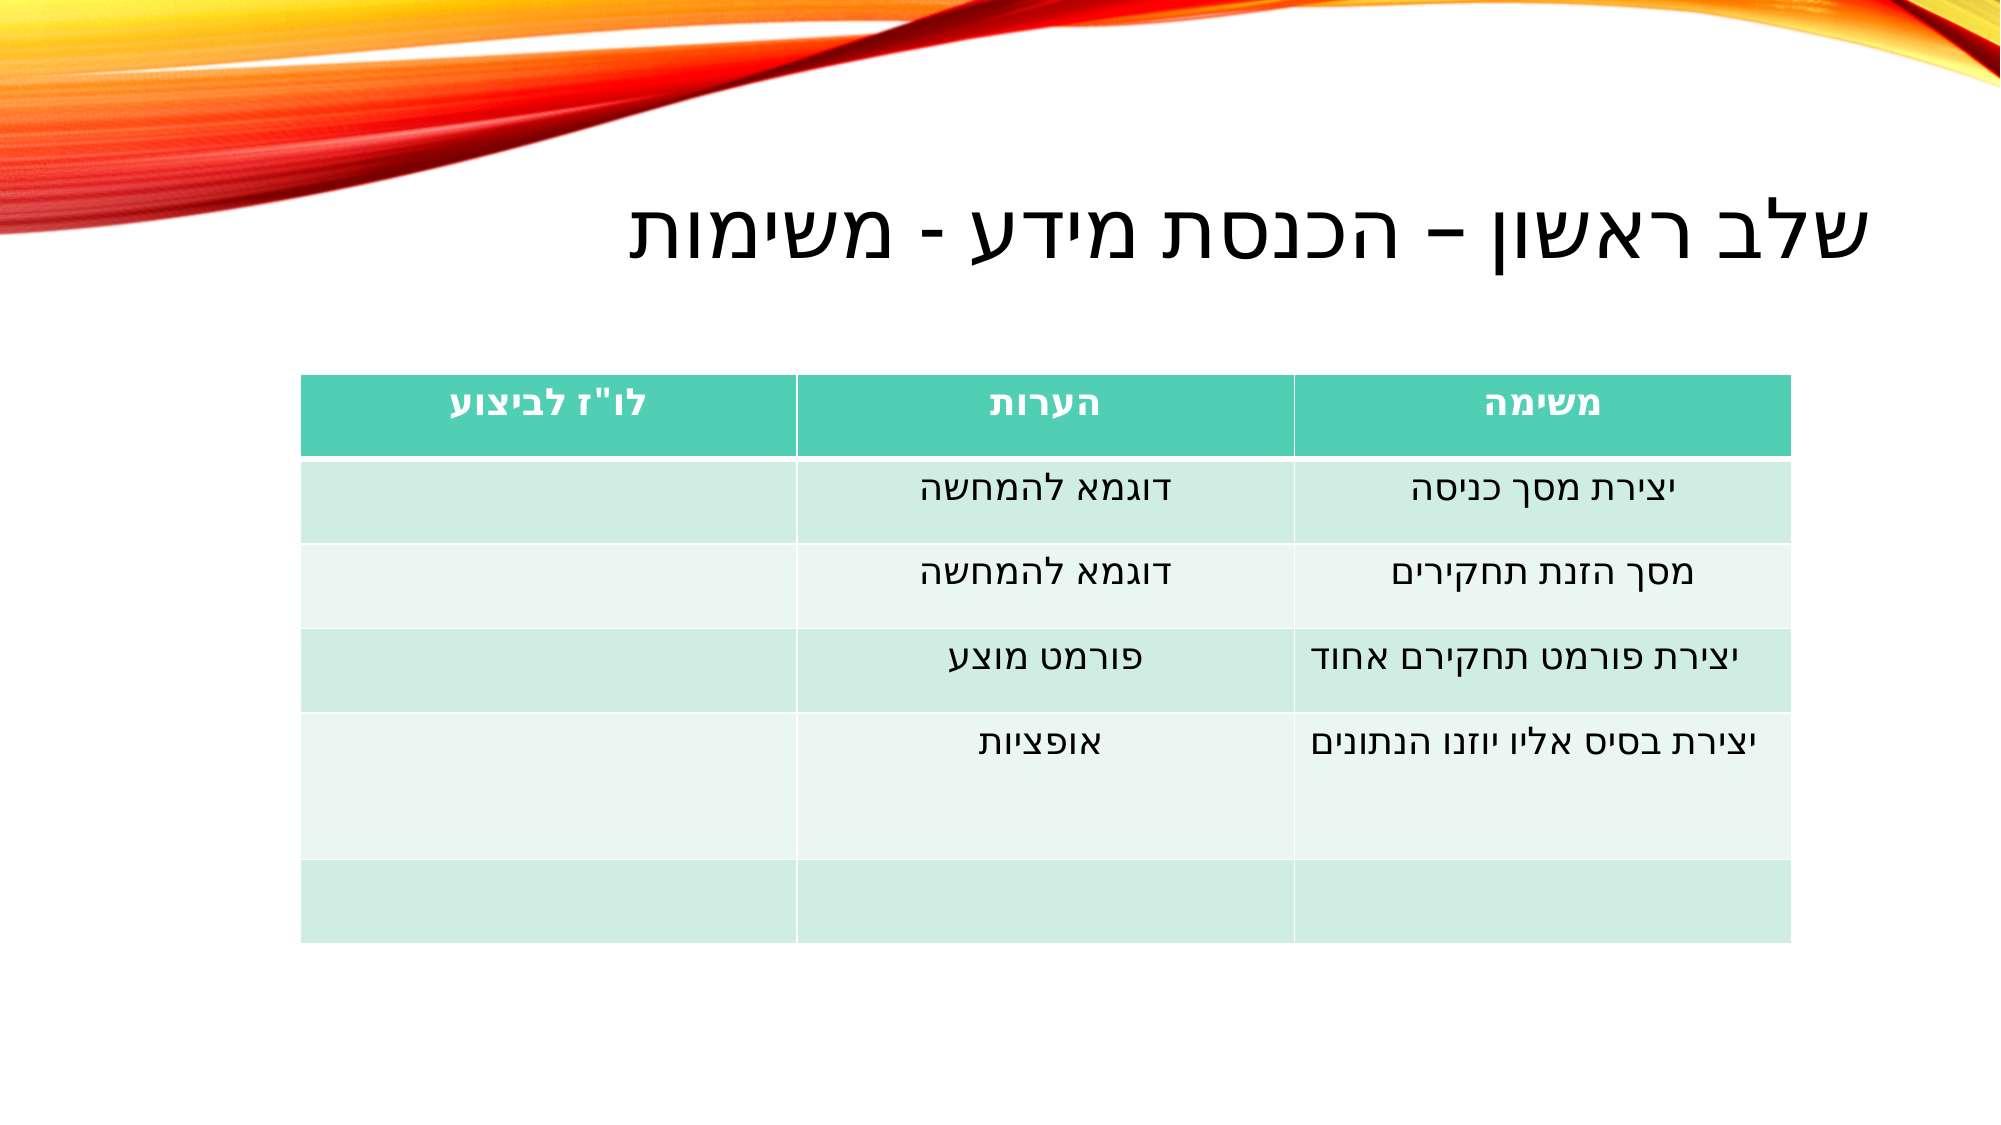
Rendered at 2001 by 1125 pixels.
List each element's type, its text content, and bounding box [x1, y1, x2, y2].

table_cell דוגמא להמחשה [798, 462, 1294, 543]
picture [0, 0, 2000, 237]
table_cell יצירת פורמט תחקירם אחוד [1295, 629, 1791, 712]
table_cell [301, 462, 796, 543]
table_cell מסך הזנת תחקירים [1295, 545, 1791, 628]
table_cell דוגמא להמחשה [798, 545, 1294, 628]
table_cell [301, 629, 796, 712]
table_cell פורמט מוצע [798, 629, 1294, 712]
table_header משימה [1295, 375, 1791, 456]
table_cell [301, 545, 796, 628]
table_cell יצירת מסך כניסה [1295, 462, 1791, 543]
table_cell [301, 714, 796, 859]
table_header לו"ז לביצוע [301, 375, 796, 456]
table_cell [798, 860, 1294, 943]
title שלב ראשון – הכנסת מידע - משימות [474, 125, 1888, 338]
table_cell אופציות [798, 714, 1294, 859]
table_header הערות [798, 375, 1294, 456]
table_cell [301, 860, 796, 943]
table_cell [1295, 860, 1791, 943]
table_cell יצירת בסיס אליו יוזנו הנתונים [1295, 714, 1791, 859]
